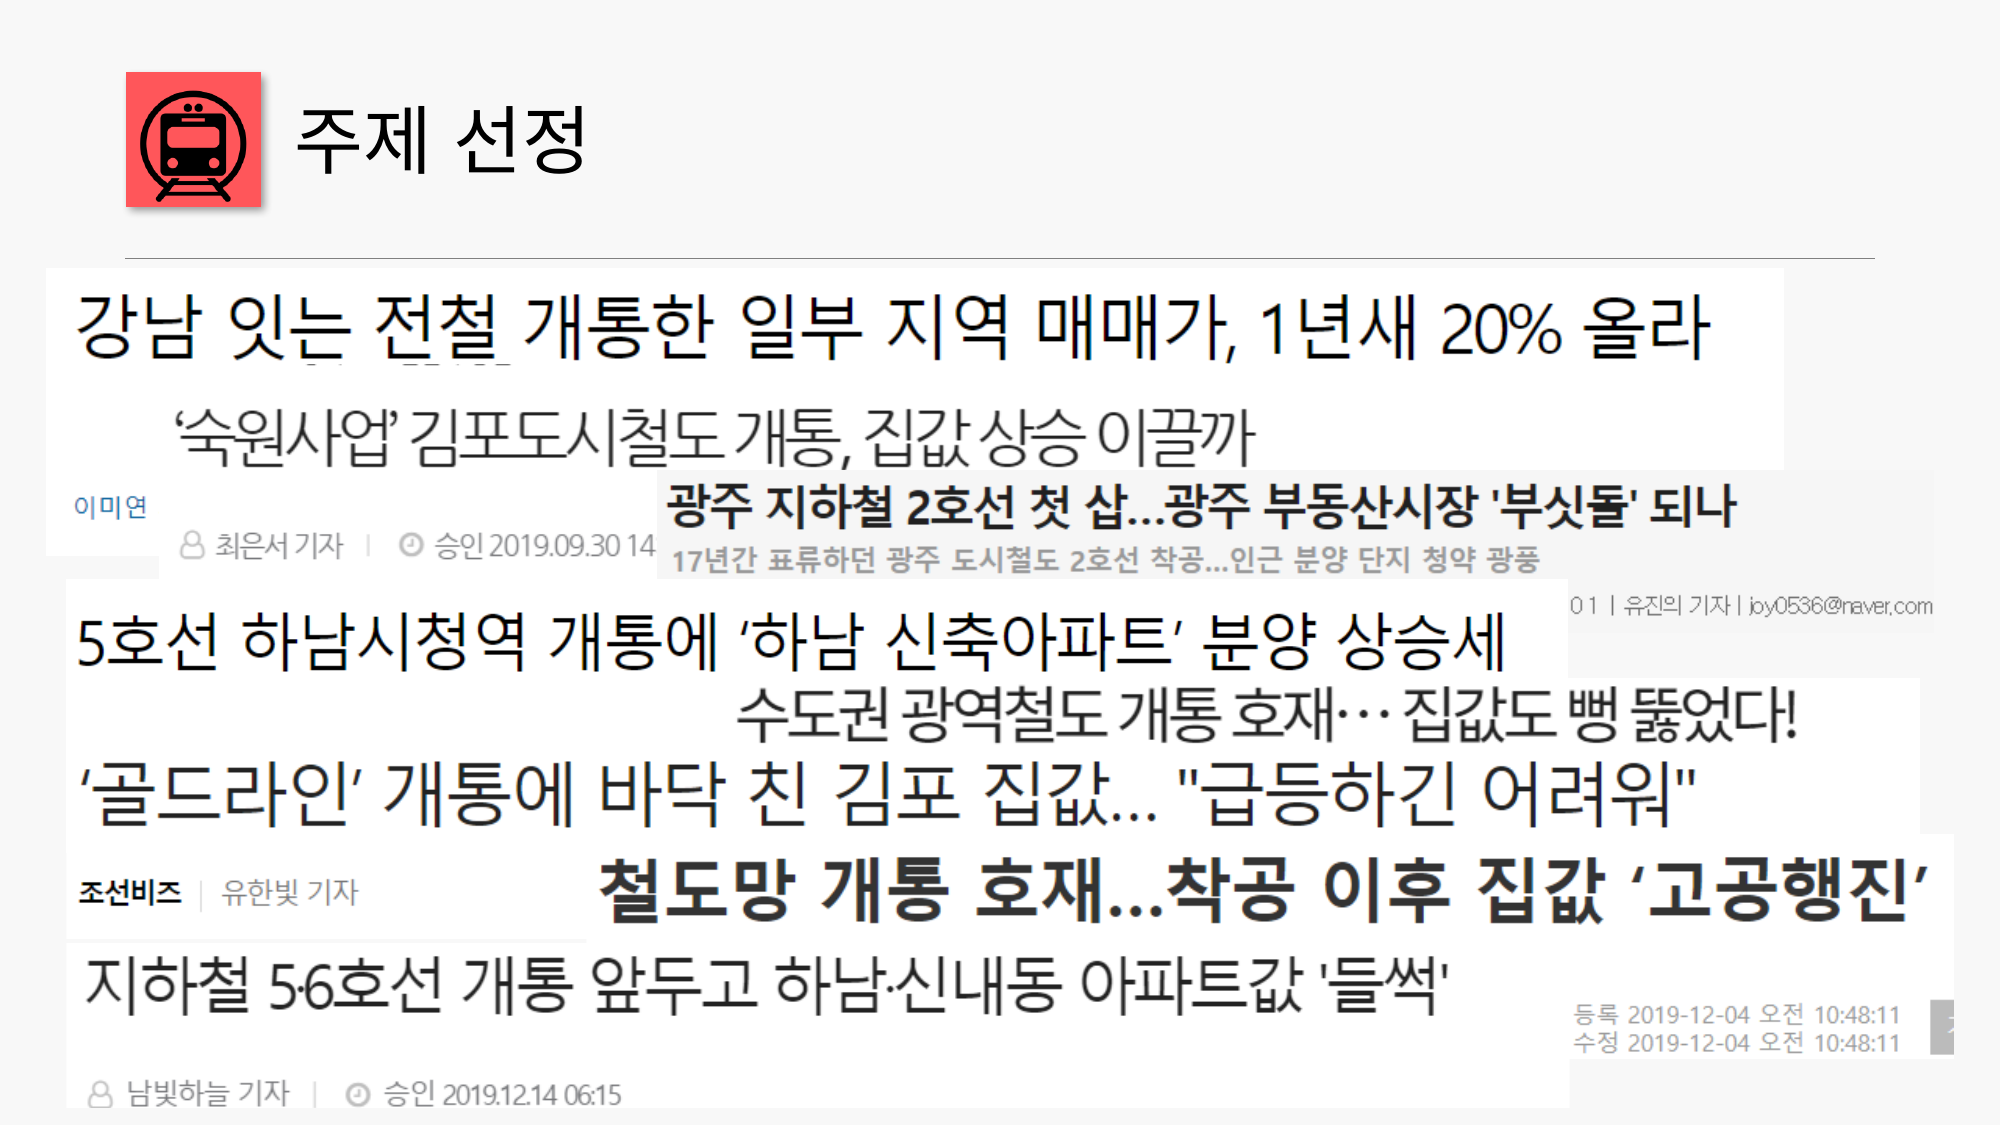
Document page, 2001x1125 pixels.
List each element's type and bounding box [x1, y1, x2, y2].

picture [45, 268, 1954, 1108]
picture [131, 84, 255, 208]
text_box [126, 73, 1672, 207]
